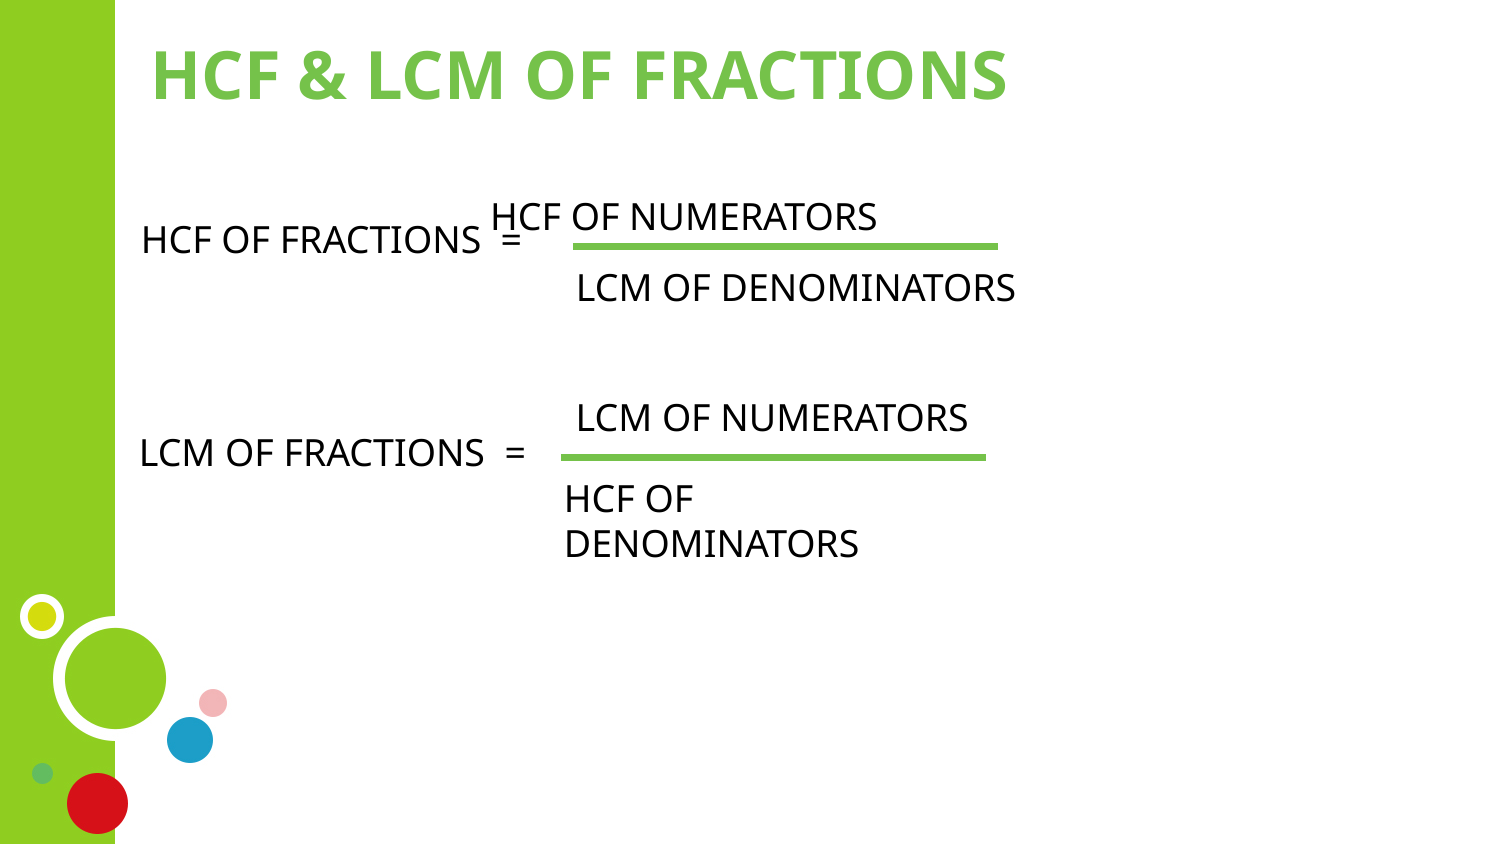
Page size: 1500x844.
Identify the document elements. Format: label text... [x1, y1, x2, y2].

text_box HCF OF DENOMINATORS [549, 467, 1013, 573]
title HCF & LCM OF FRACTIONS [135, 0, 1500, 145]
text_box HCF OF NUMERATORS [182, 185, 1435, 246]
text_box HCF OF FRACTIONS = [126, 209, 575, 314]
text_box LCM OF NUMERATORS [560, 386, 1010, 447]
text_box LCM OF FRACTIONS = [123, 421, 573, 527]
text_box LCM OF DENOMINATORS [561, 256, 1034, 317]
picture [0, 0, 1500, 844]
